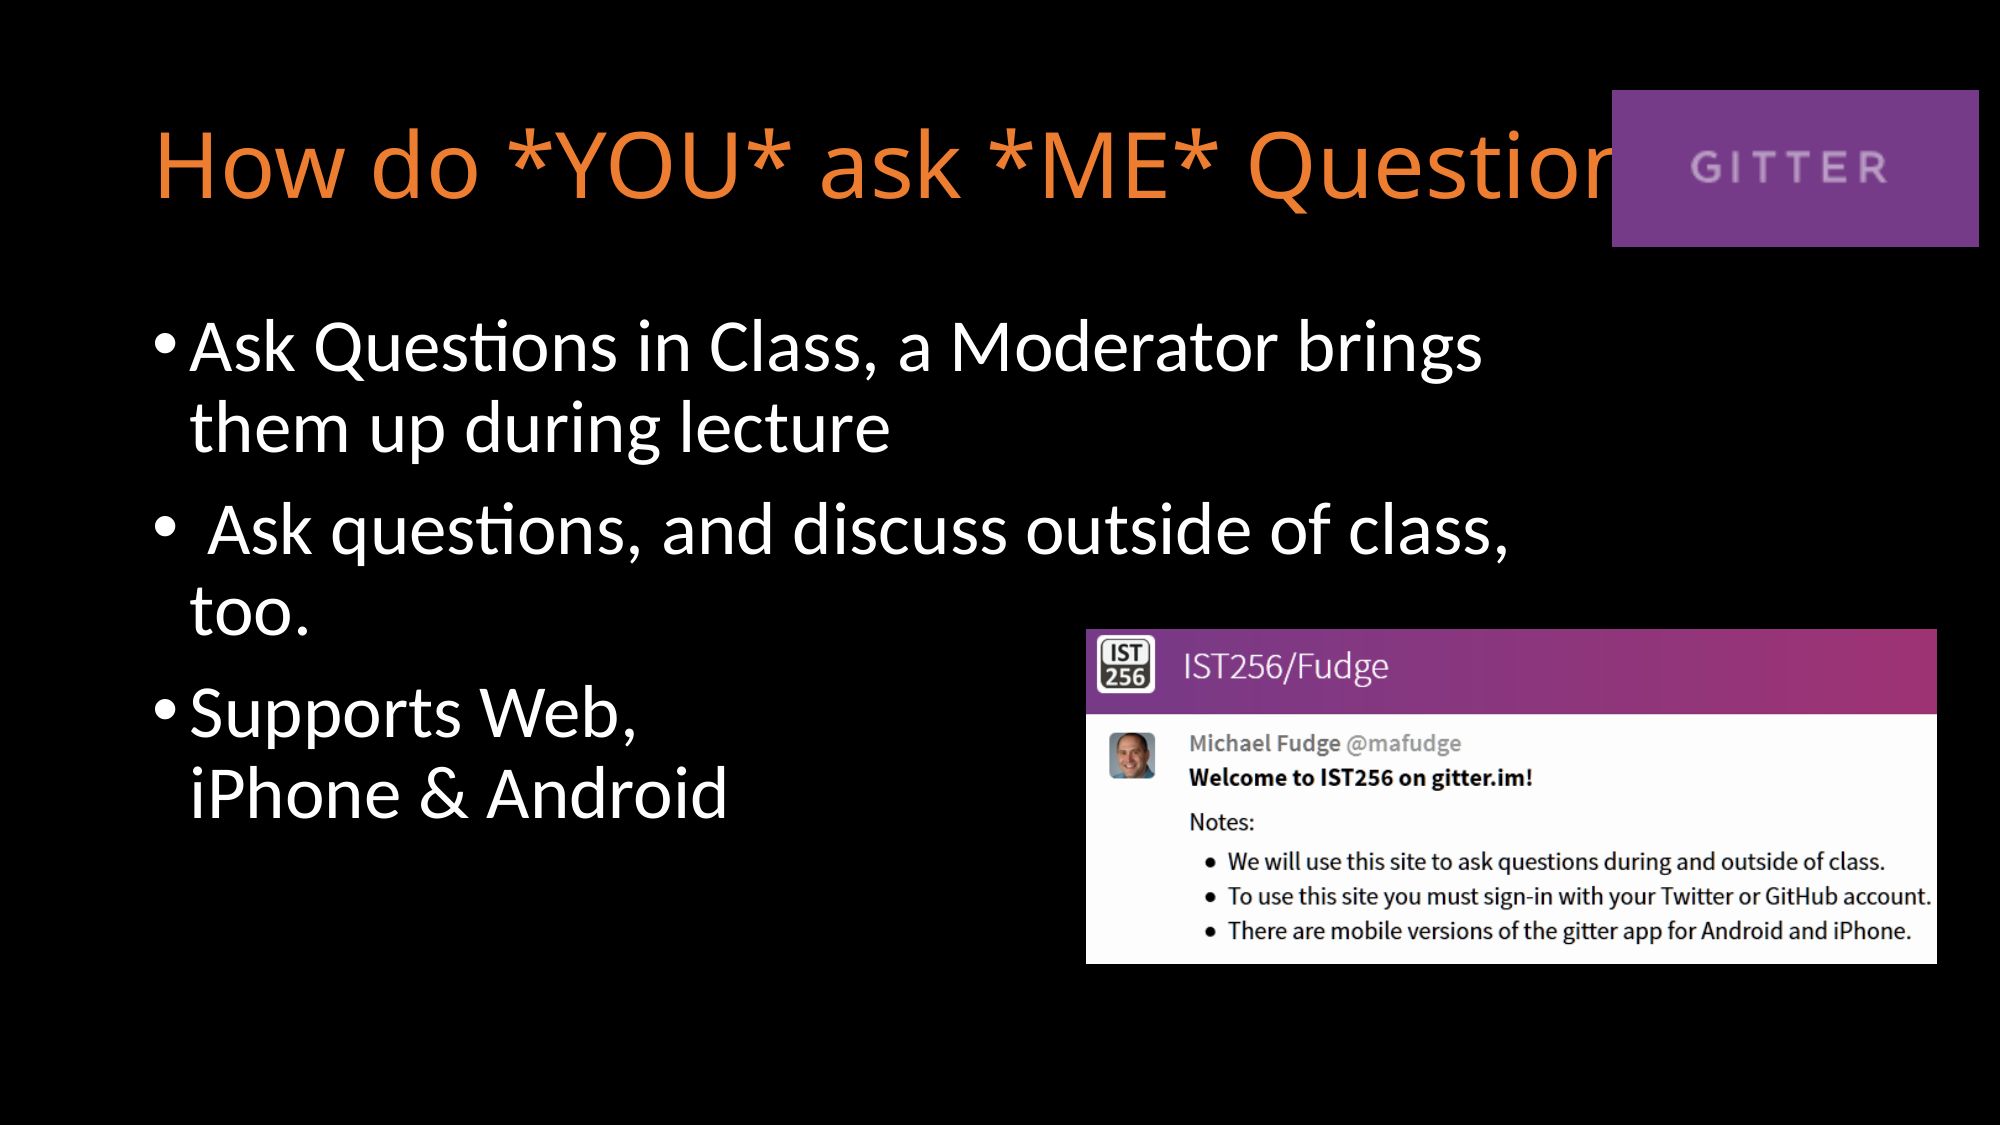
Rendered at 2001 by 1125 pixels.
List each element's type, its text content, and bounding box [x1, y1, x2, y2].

list Ask Questions in Class, a Moderator brings them up during lecture Ask questions, and discuss outside of class, too. Supports Web, iPhone & Android [137, 299, 1613, 1014]
picture [1612, 90, 1979, 247]
title How do *YOU* ask *ME* Questions? [137, 59, 1863, 278]
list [1086, 629, 1937, 964]
